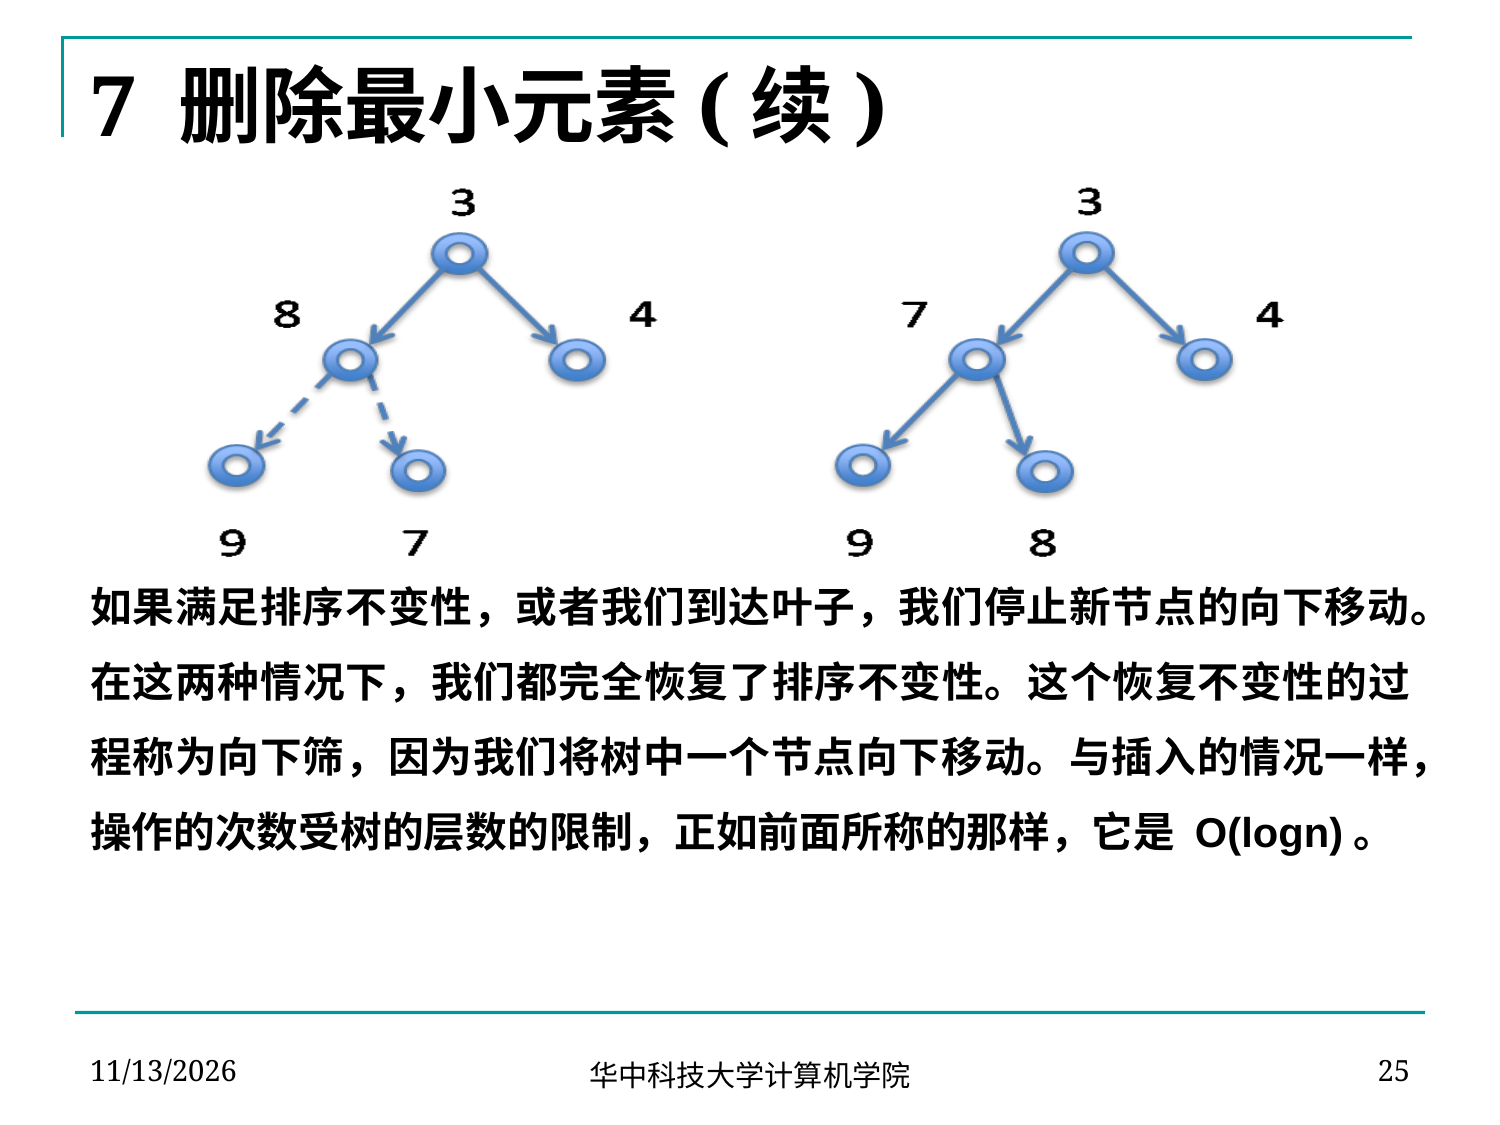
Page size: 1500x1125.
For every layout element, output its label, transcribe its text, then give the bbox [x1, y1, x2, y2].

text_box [181, 162, 1319, 575]
slide_number 25 [1074, 1024, 1425, 1100]
title 7 删除最小元素(续) [75, 45, 1425, 163]
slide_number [75, 1024, 425, 1100]
footer 华中科技大学计算机学院 [512, 1025, 988, 1100]
list 如果满足排序不变性，或者我们到达叶子，我们停止新节点的向下移动。在这两种情况下，我们都完全恢复了排序不变性。这个恢复不变性的过程称为向下筛，因为我们将树中一个节点向下移动。与插入的情况一样，操作的次数受树的层数的限制，正如前面所称的那样，它是 O(logn)。 [75, 163, 1425, 1000]
